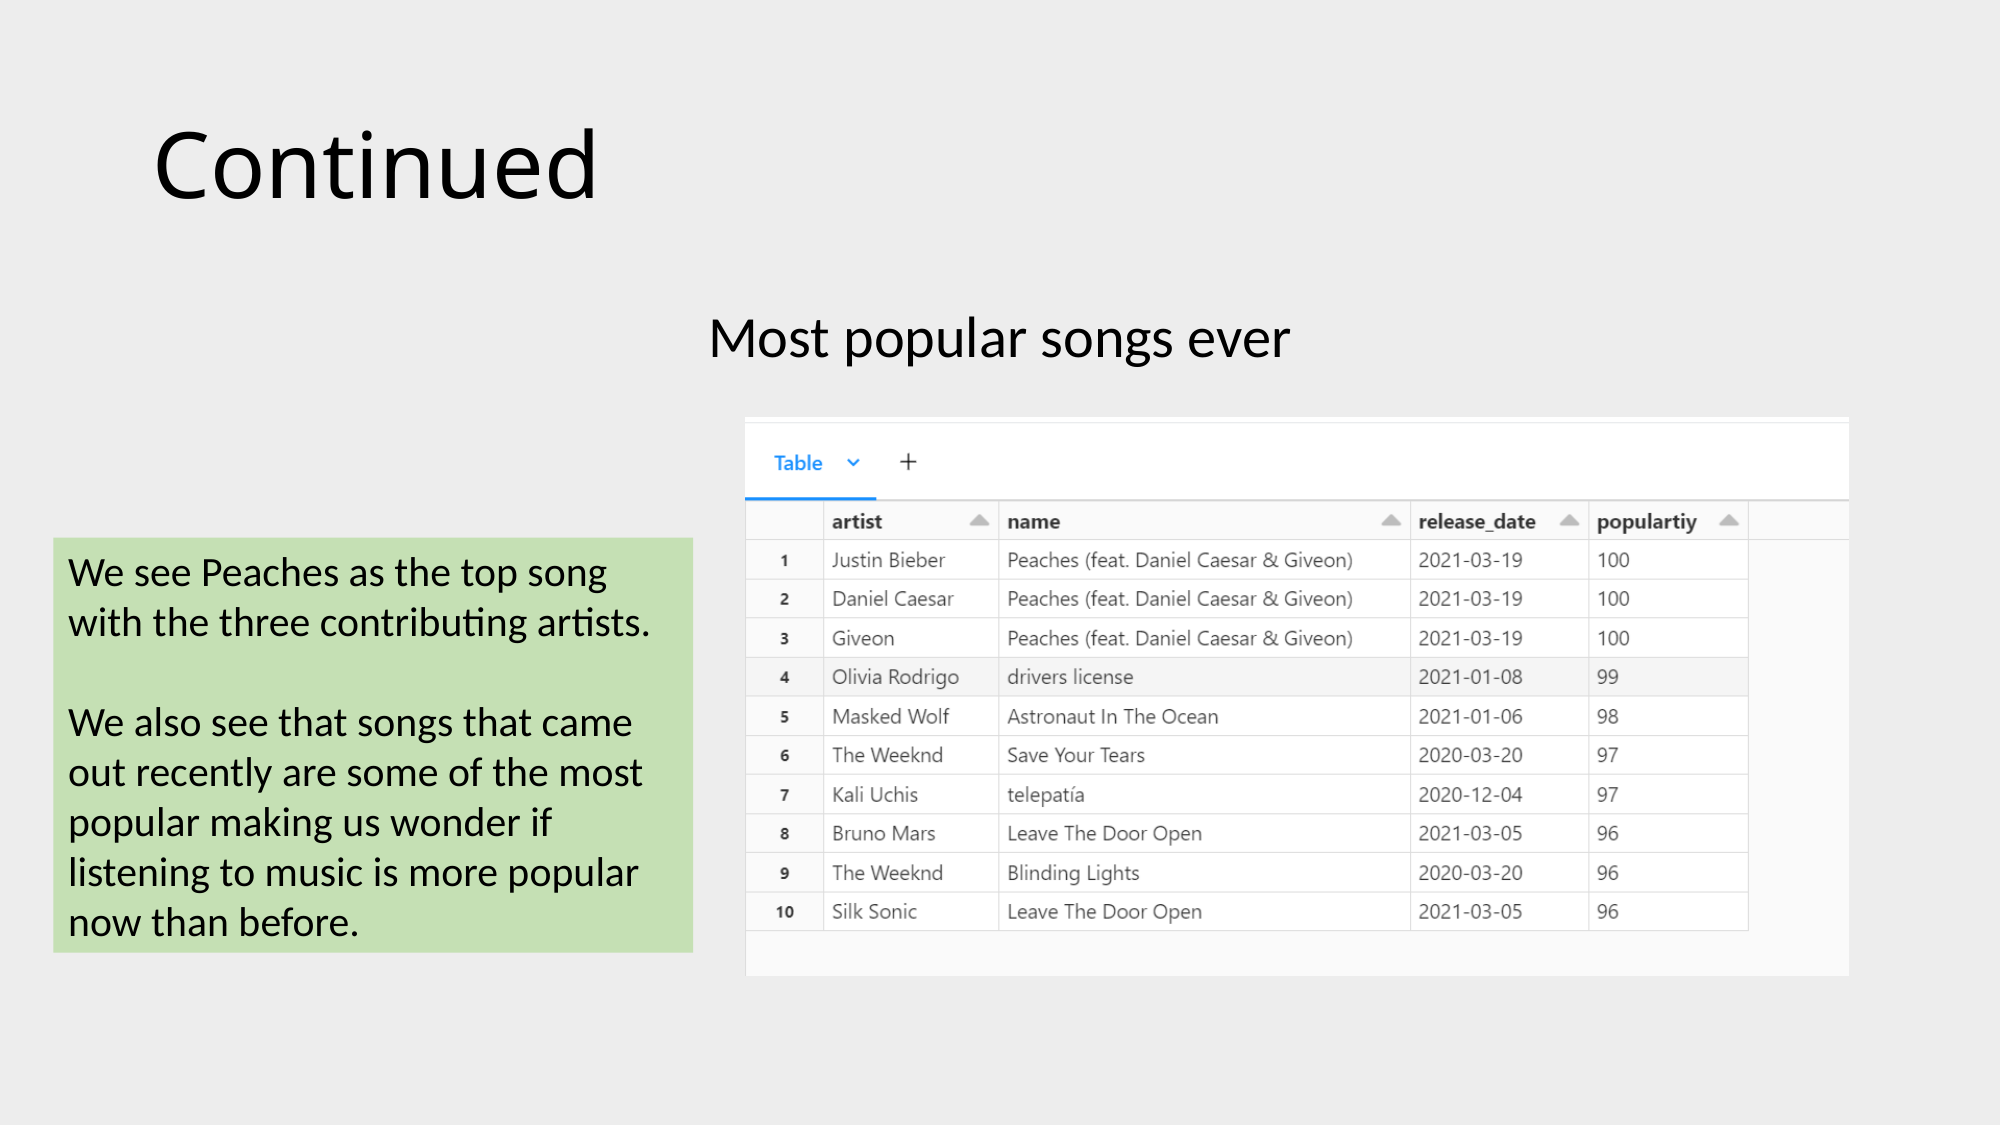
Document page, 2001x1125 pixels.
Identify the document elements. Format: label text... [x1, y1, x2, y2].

text_box We see Peaches as the top song with the three contributing artists. We also see that songs that came out recently are some of the most popular making us wonder if listening to music is more popular now than before. [53, 537, 694, 953]
list Most popular songs ever [137, 299, 1863, 387]
title Continued [137, 59, 1863, 278]
picture [745, 417, 1849, 976]
